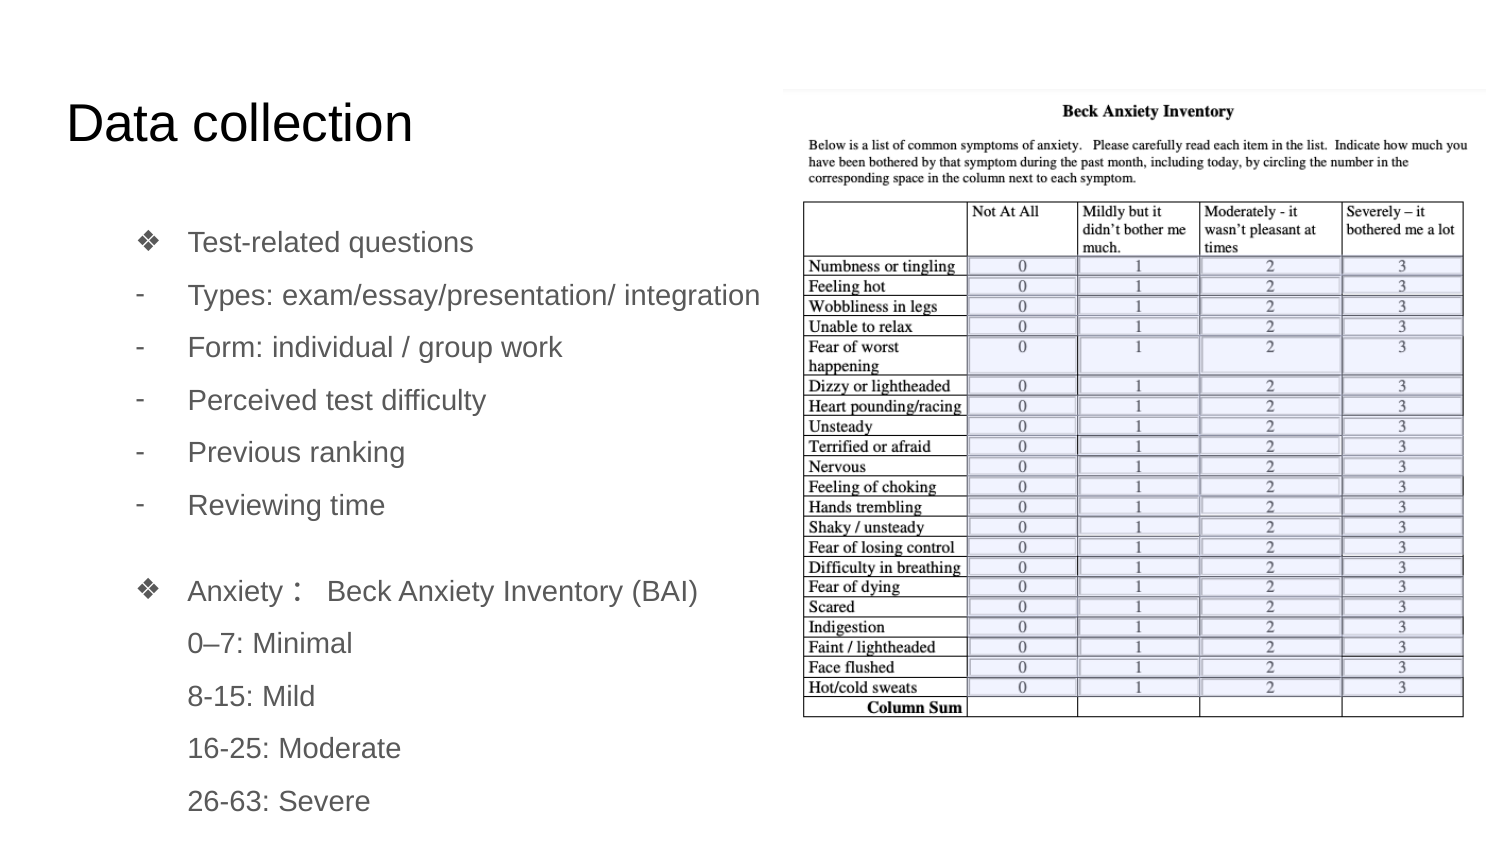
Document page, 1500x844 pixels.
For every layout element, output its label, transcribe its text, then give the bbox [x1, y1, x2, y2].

text_box Test-related questions Types: exam/essay/presentation/ integration Form: individual / group work Perceived test difficulty Previous ranking Reviewing time [97, 191, 777, 641]
picture [782, 88, 1486, 731]
text_box Anxiety：Beck Anxiety Inventory (BAI) 0–7: Minimal 8-15: Mild 16-25: Moderate 26-63: Severe [97, 539, 774, 832]
title Data collection [51, 72, 1449, 167]
